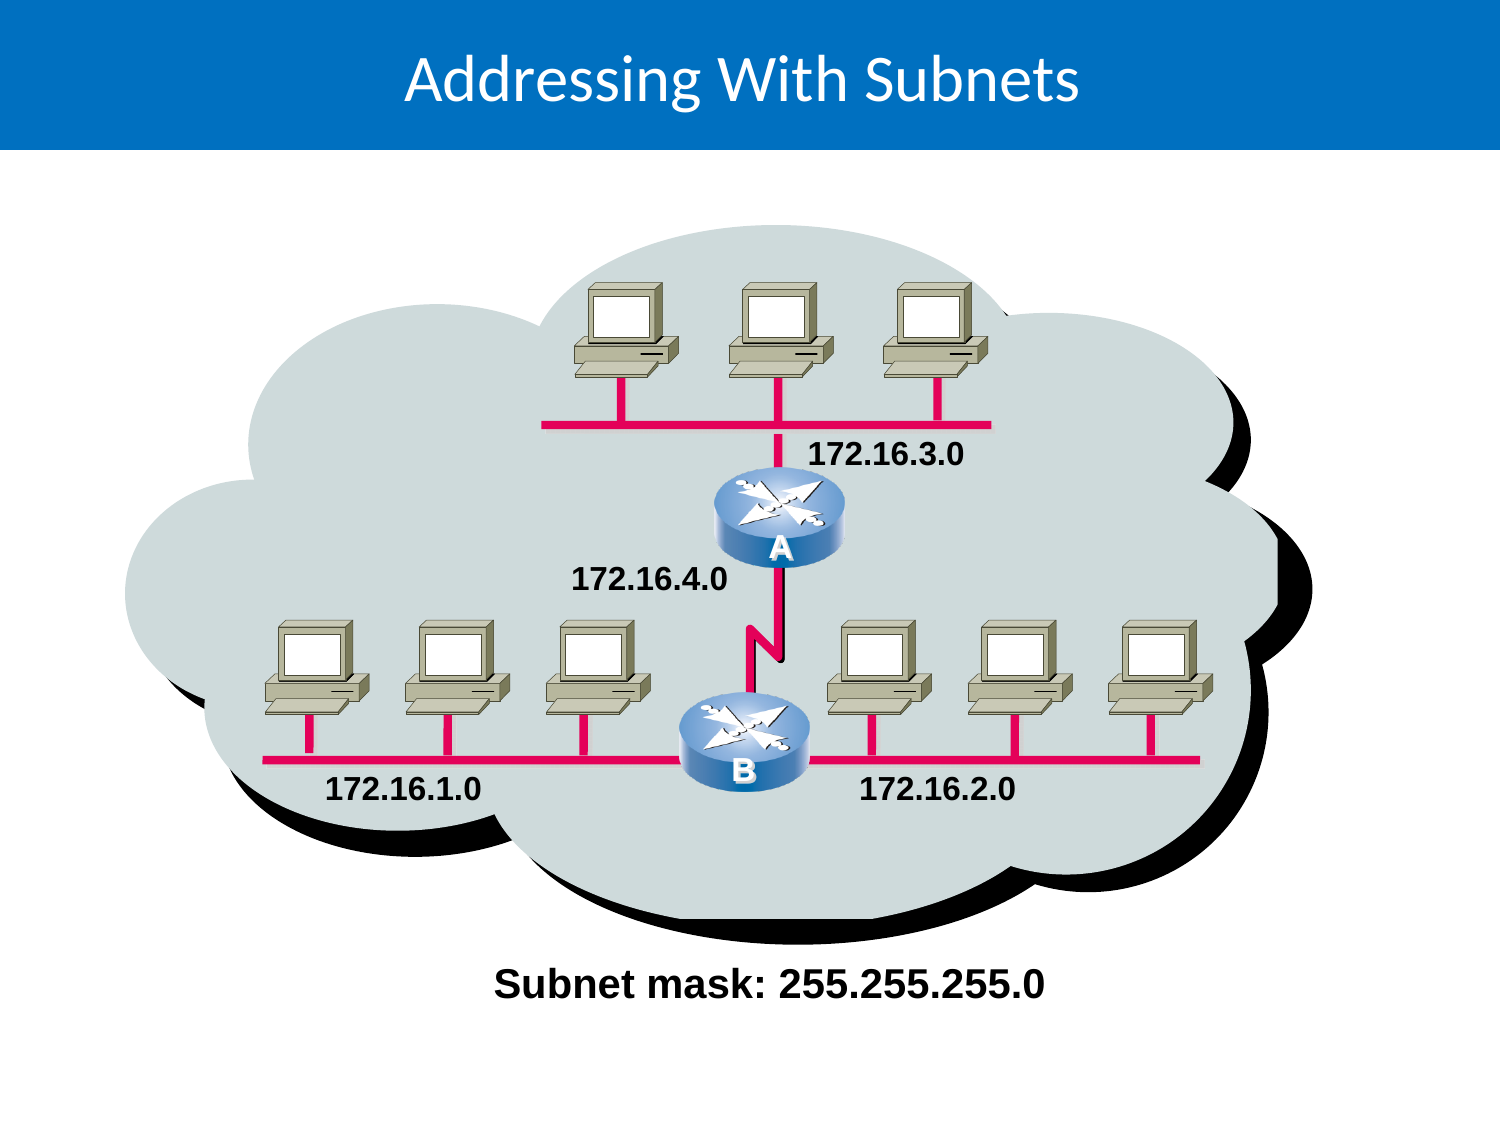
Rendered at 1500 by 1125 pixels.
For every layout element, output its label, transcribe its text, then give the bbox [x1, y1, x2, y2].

title Addressing With Subnets [0, 0, 1500, 150]
picture [124, 224, 1313, 945]
text_box Subnet mask: 255.255.255.0 [490, 953, 1025, 1013]
